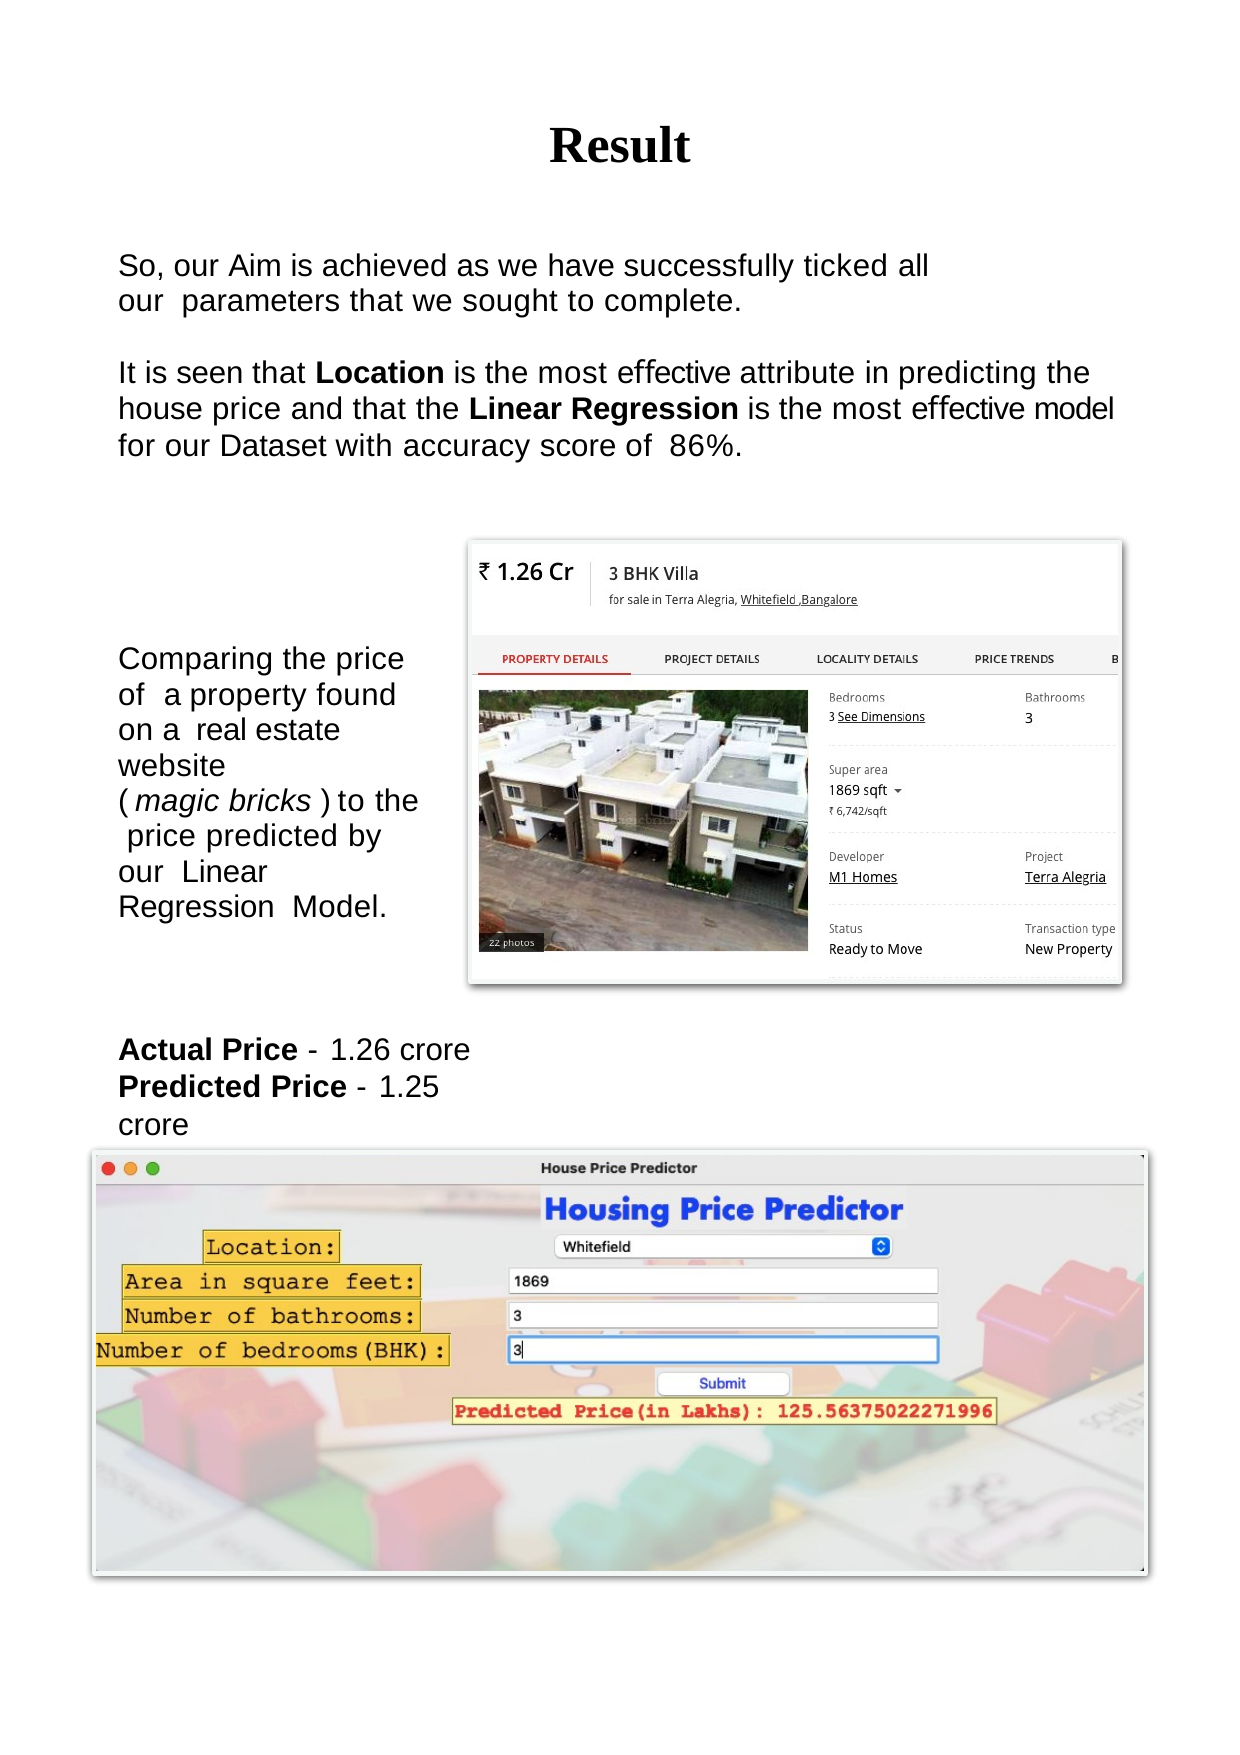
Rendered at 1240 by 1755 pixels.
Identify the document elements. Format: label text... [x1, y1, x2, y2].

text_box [85, 1145, 1159, 1588]
text_box Actual Price - 1.26 crore Predicted Price - 1.25 crore [116, 1027, 520, 1142]
title Result [547, 108, 694, 241]
text_box Comparing the price of a property found on a real estate website ( magic bricks ) to the price predicted by our Linear Regression Model. [116, 635, 443, 924]
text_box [461, 534, 1133, 996]
text_box So, our Aim is achieved as we have successfully ticked all our parameters that we sought to complete. It is seen that Location is the most eﬀective attribute in predicting the house price and that the Linear Regression is the most eﬀective model for our Dataset with accuracy score of 86%. [116, 241, 1124, 464]
